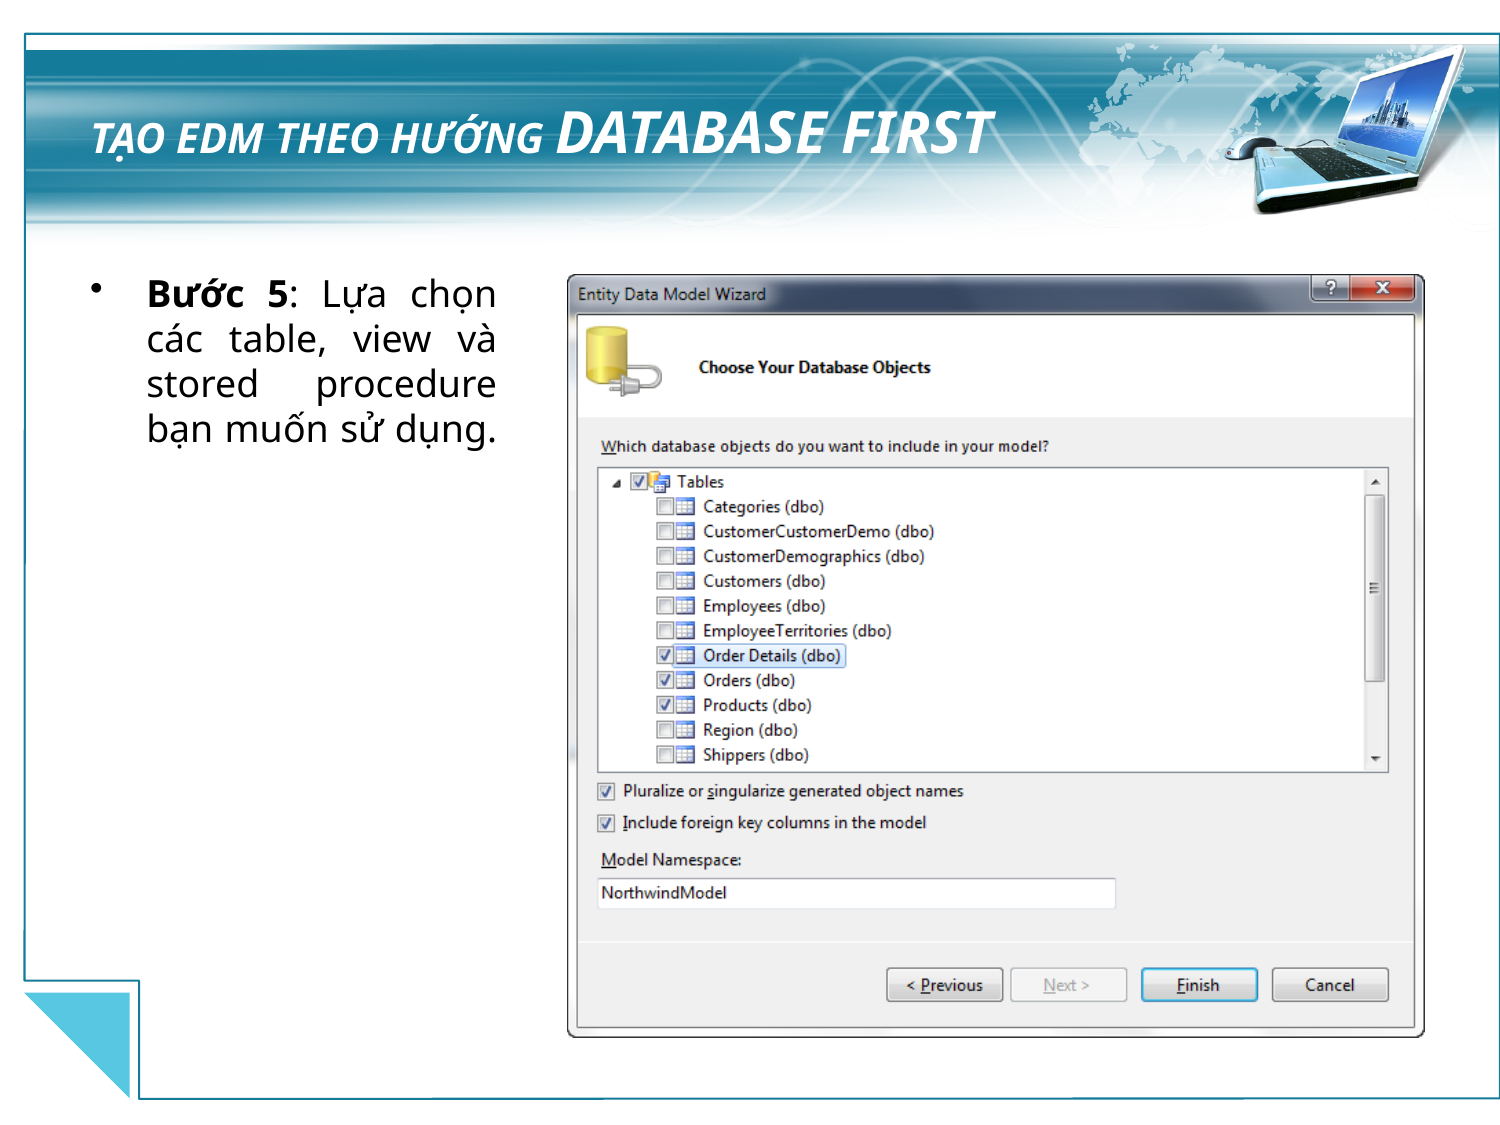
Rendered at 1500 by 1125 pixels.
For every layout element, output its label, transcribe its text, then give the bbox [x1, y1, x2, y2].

title TẠO EDM THEO HƯỚNG DATABASE FIRST [75, 45, 1150, 216]
list Bước 5: Lựa chọn các table, view và stored procedure bạn muốn sử dụng. [75, 262, 513, 363]
picture [26, 35, 1498, 1038]
